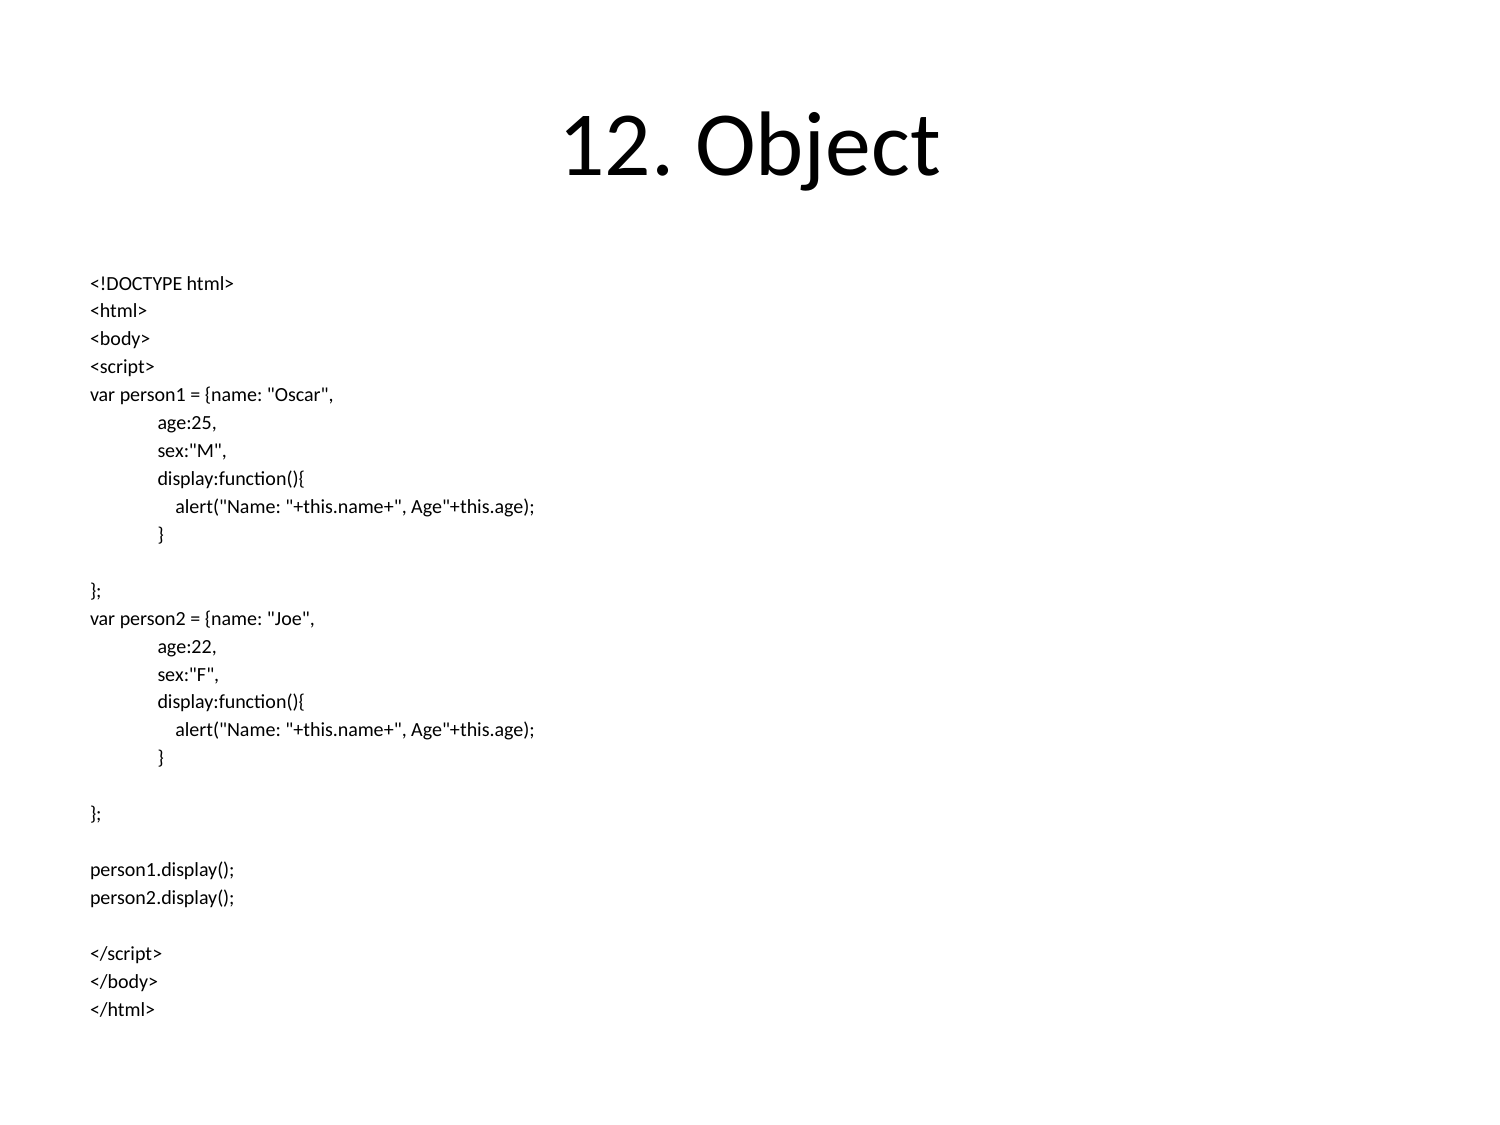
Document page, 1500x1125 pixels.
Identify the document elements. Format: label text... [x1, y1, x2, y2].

title 12. Object [75, 45, 1425, 233]
list <!DOCTYPE html> <html> <body> <script> var person1 = {name: "Oscar", age:25, sex:"M", display:function(){ alert("Name: "+this.name+", Age"+this.age); } }; var person2 = {name: "Joe", age:22, sex:"F", display:function(){ alert("Name: "+this.name+", Age"+this.age); } }; person1.display(); person2.display(); </script> </body> </html> [75, 262, 1425, 1047]
